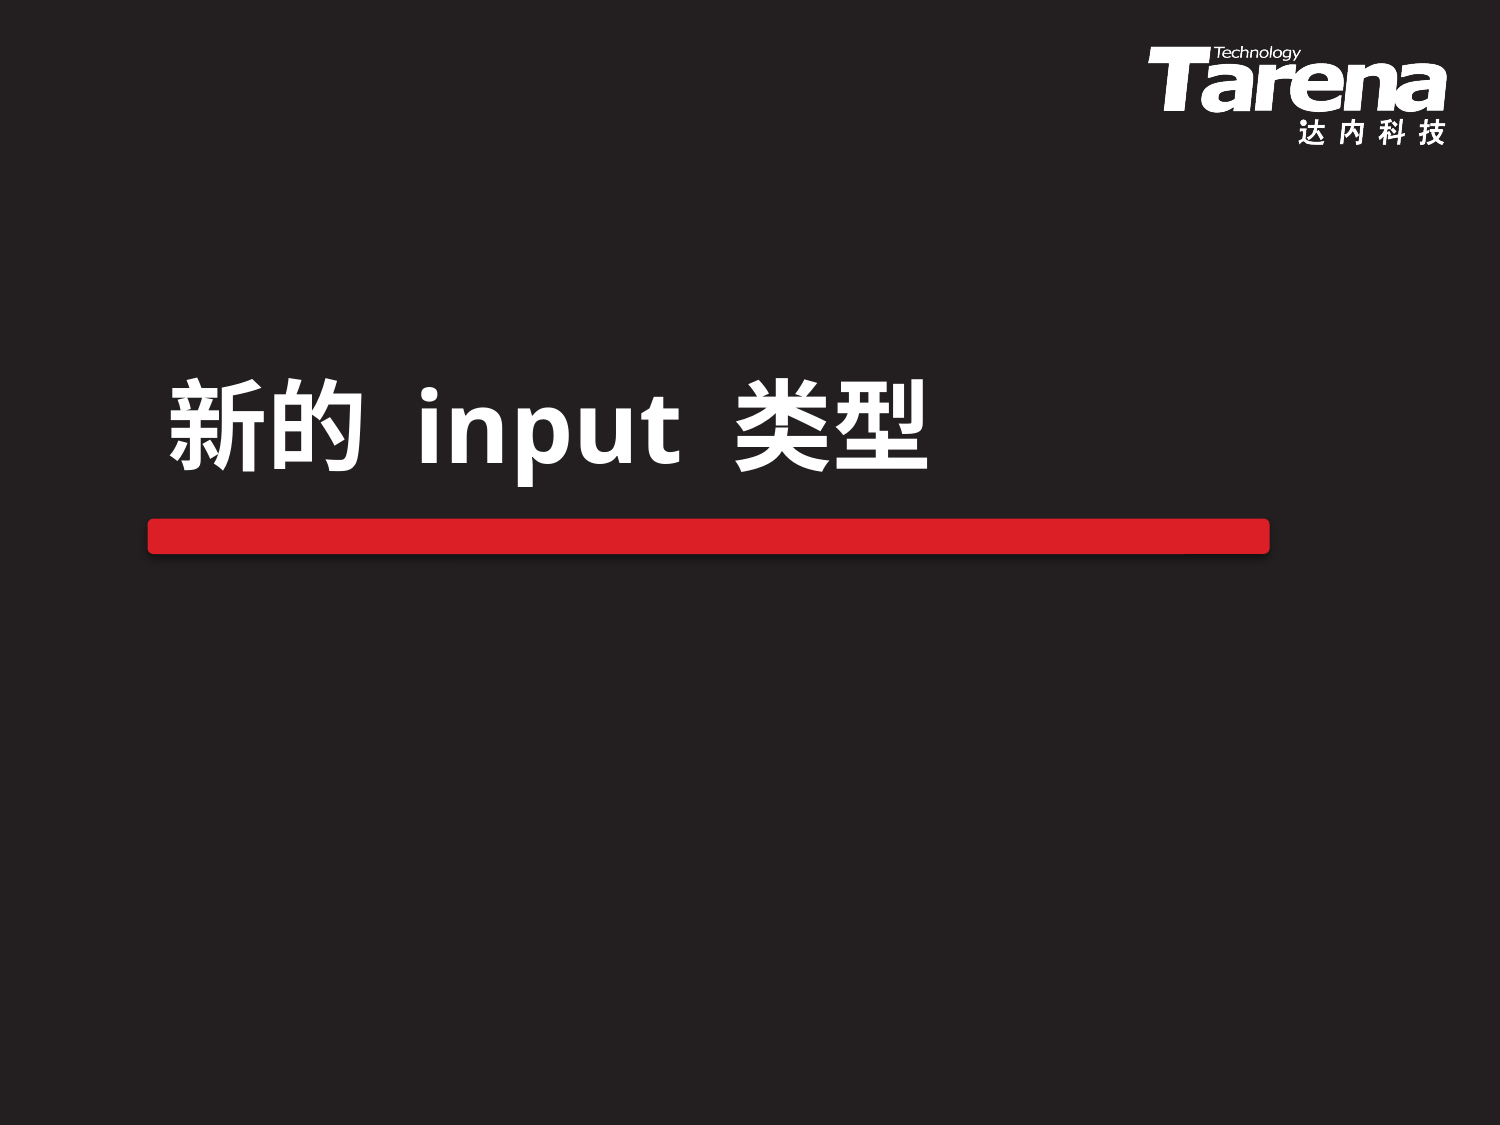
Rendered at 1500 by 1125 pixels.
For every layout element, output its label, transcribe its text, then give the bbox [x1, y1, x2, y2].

title 新的 input 类型 [152, 338, 1266, 510]
picture [1148, 46, 1447, 145]
